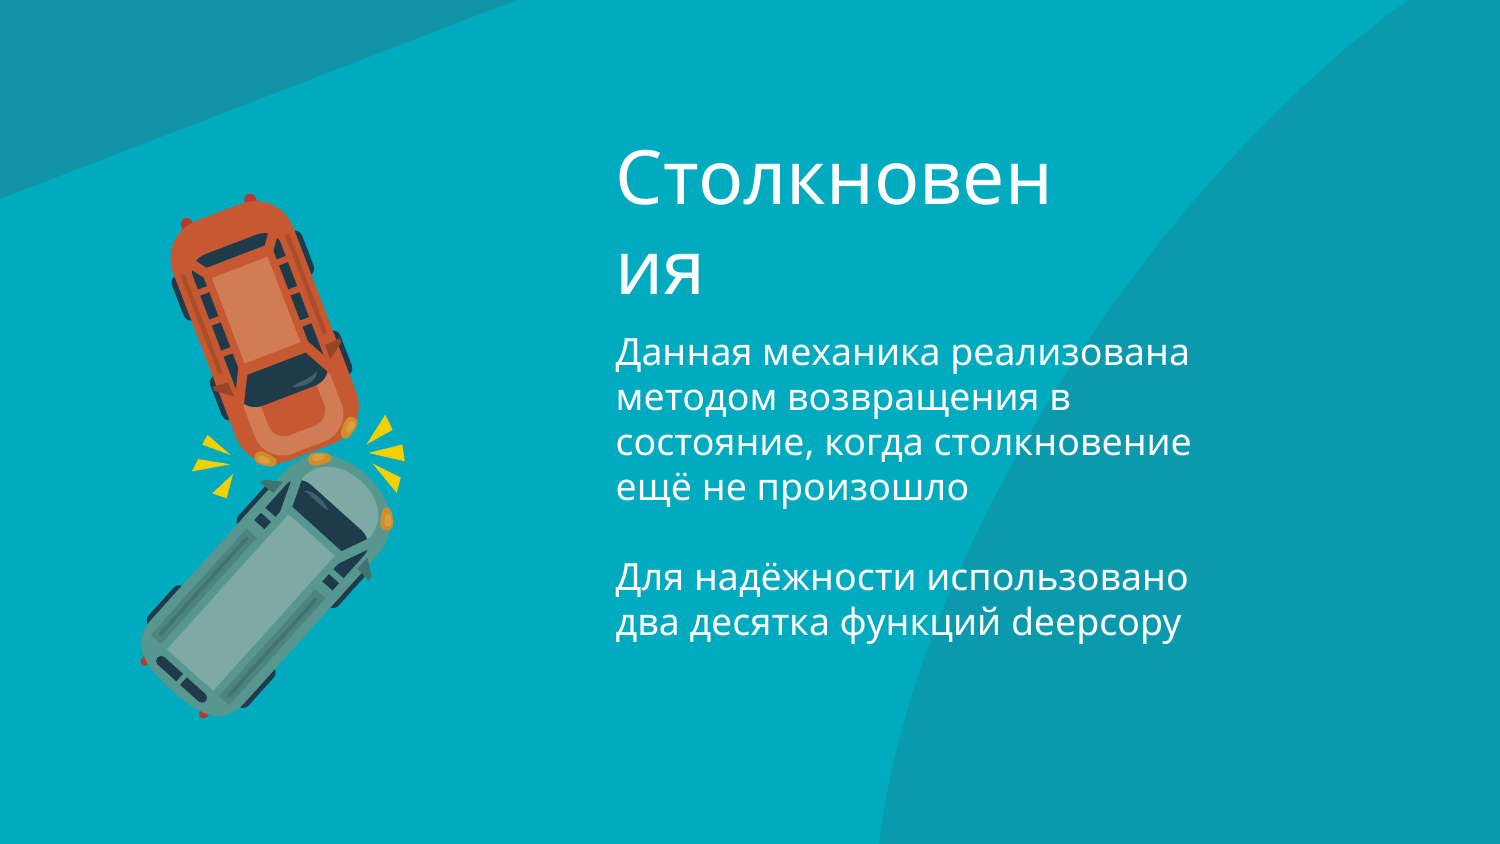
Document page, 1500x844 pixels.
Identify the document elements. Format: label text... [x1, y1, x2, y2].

text_box Данная механика реализована методом возвращения в состояние, когда столкновение ещё не произошло Для надёжности использовано два десятка функций deepcopy [600, 313, 1234, 637]
title Столкновения [600, 114, 1092, 271]
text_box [116, 181, 421, 740]
